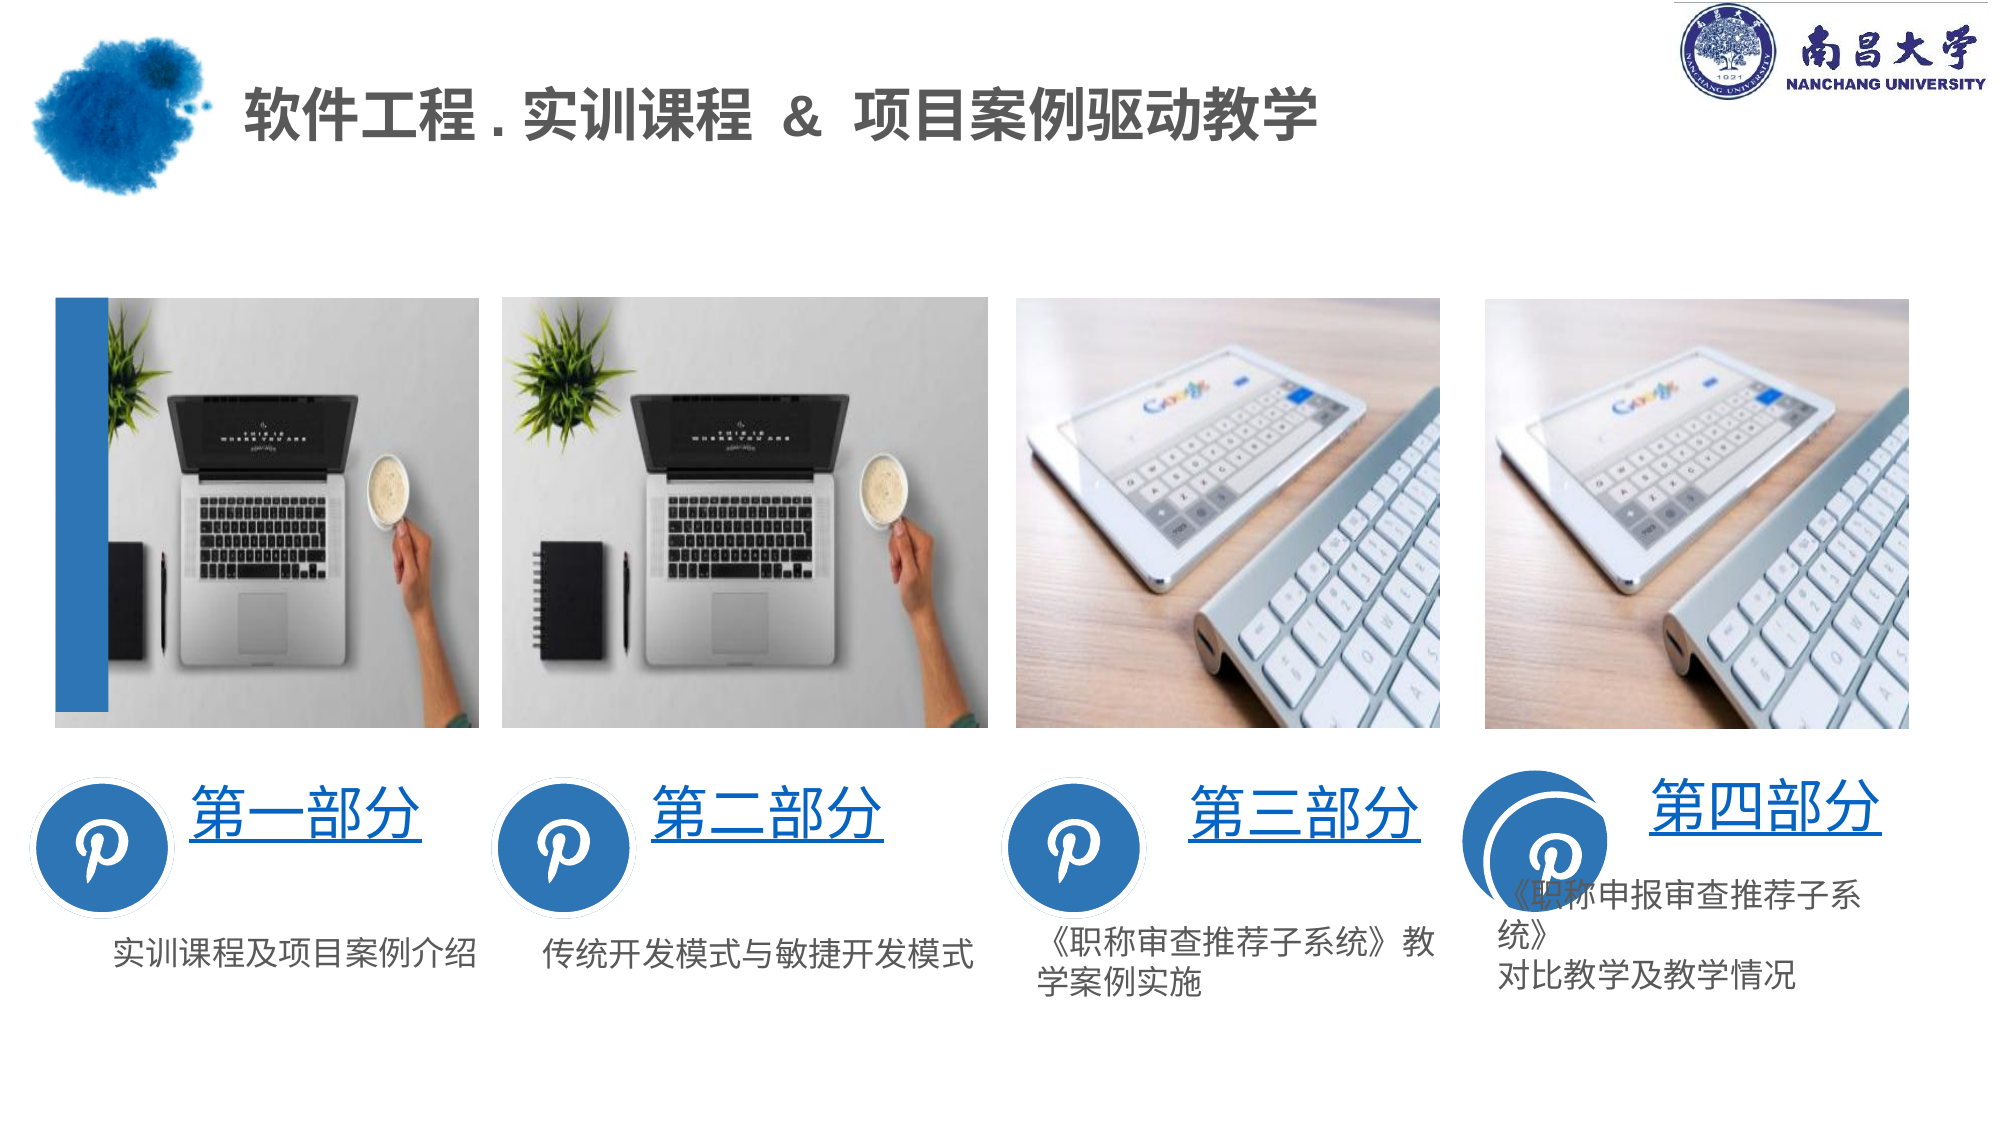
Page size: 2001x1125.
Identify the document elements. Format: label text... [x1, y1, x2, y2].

text_box 传统开发模式与敏捷开发模式 [527, 896, 1001, 1009]
text_box [1483, 791, 1629, 890]
text_box [1009, 784, 1139, 896]
picture [502, 297, 988, 728]
text_box 第三部分 [1173, 777, 1484, 868]
text_box 第四部分 [1634, 770, 1945, 862]
text_box [498, 784, 629, 896]
picture [1485, 299, 1909, 729]
picture [55, 298, 479, 728]
text_box 《职称申报审查推荐子系统》 对比教学及教学情况 [1482, 890, 1920, 1002]
picture [28, 24, 216, 202]
picture [1674, 2, 1988, 100]
text_box 第二部分 [636, 777, 940, 868]
text_box [1461, 769, 1597, 891]
text_box [37, 784, 167, 912]
text_box [29, 777, 175, 919]
picture [1016, 298, 1440, 728]
text_box 《职称审查推荐子系统》教学案例实施 [1022, 896, 1460, 1009]
text_box [491, 777, 636, 896]
text_box 实训课程及项目案例介绍 [97, 896, 527, 1009]
text_box 软件工程.实训课程 & 项目案例驱动教学 [229, 70, 1367, 157]
text_box [1001, 777, 1147, 898]
text_box 第一部分 [174, 777, 479, 868]
text_box [1490, 798, 1609, 890]
